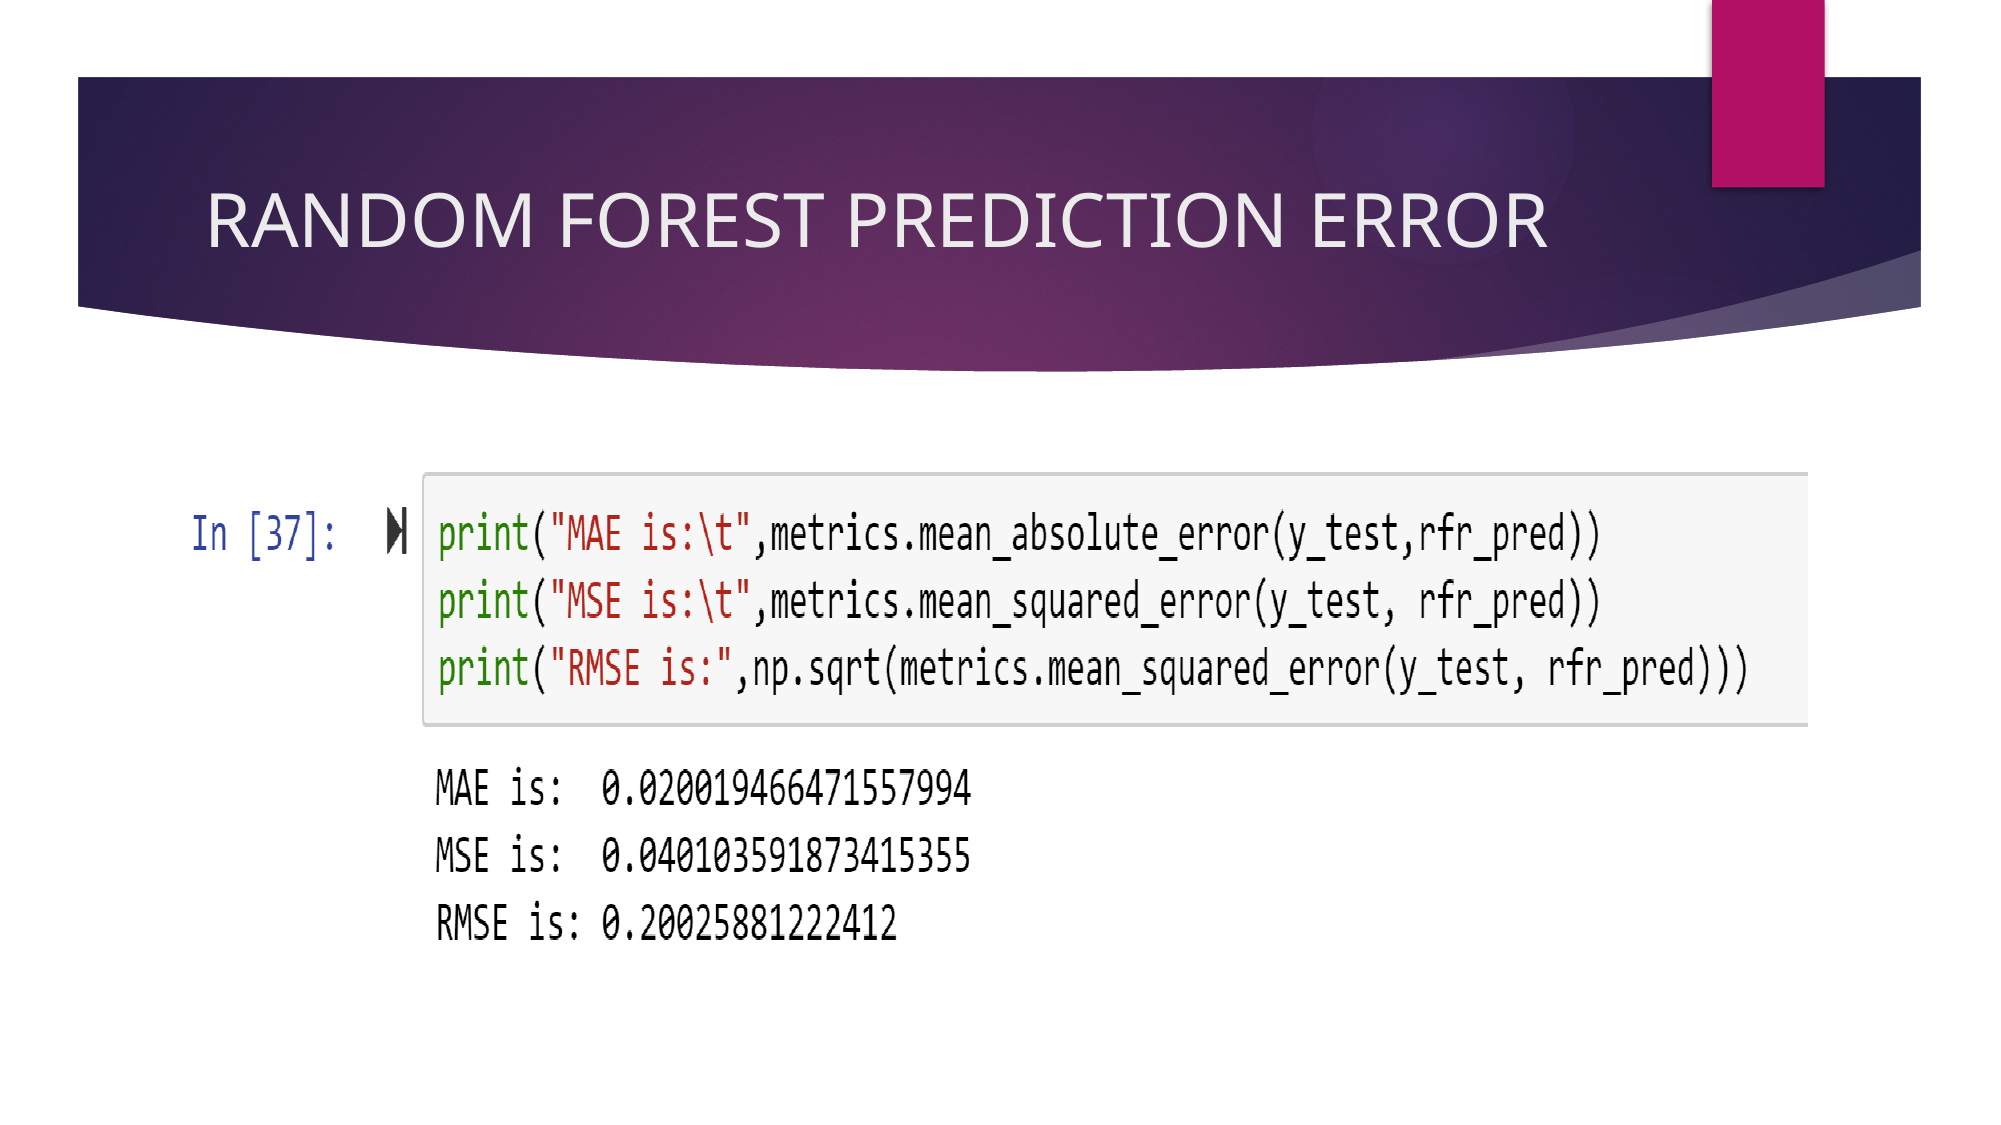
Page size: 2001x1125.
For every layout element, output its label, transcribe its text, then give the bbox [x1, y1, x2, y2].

title RANDOM FOREST PREDICTION ERROR [189, 159, 1627, 276]
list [137, 403, 1808, 957]
